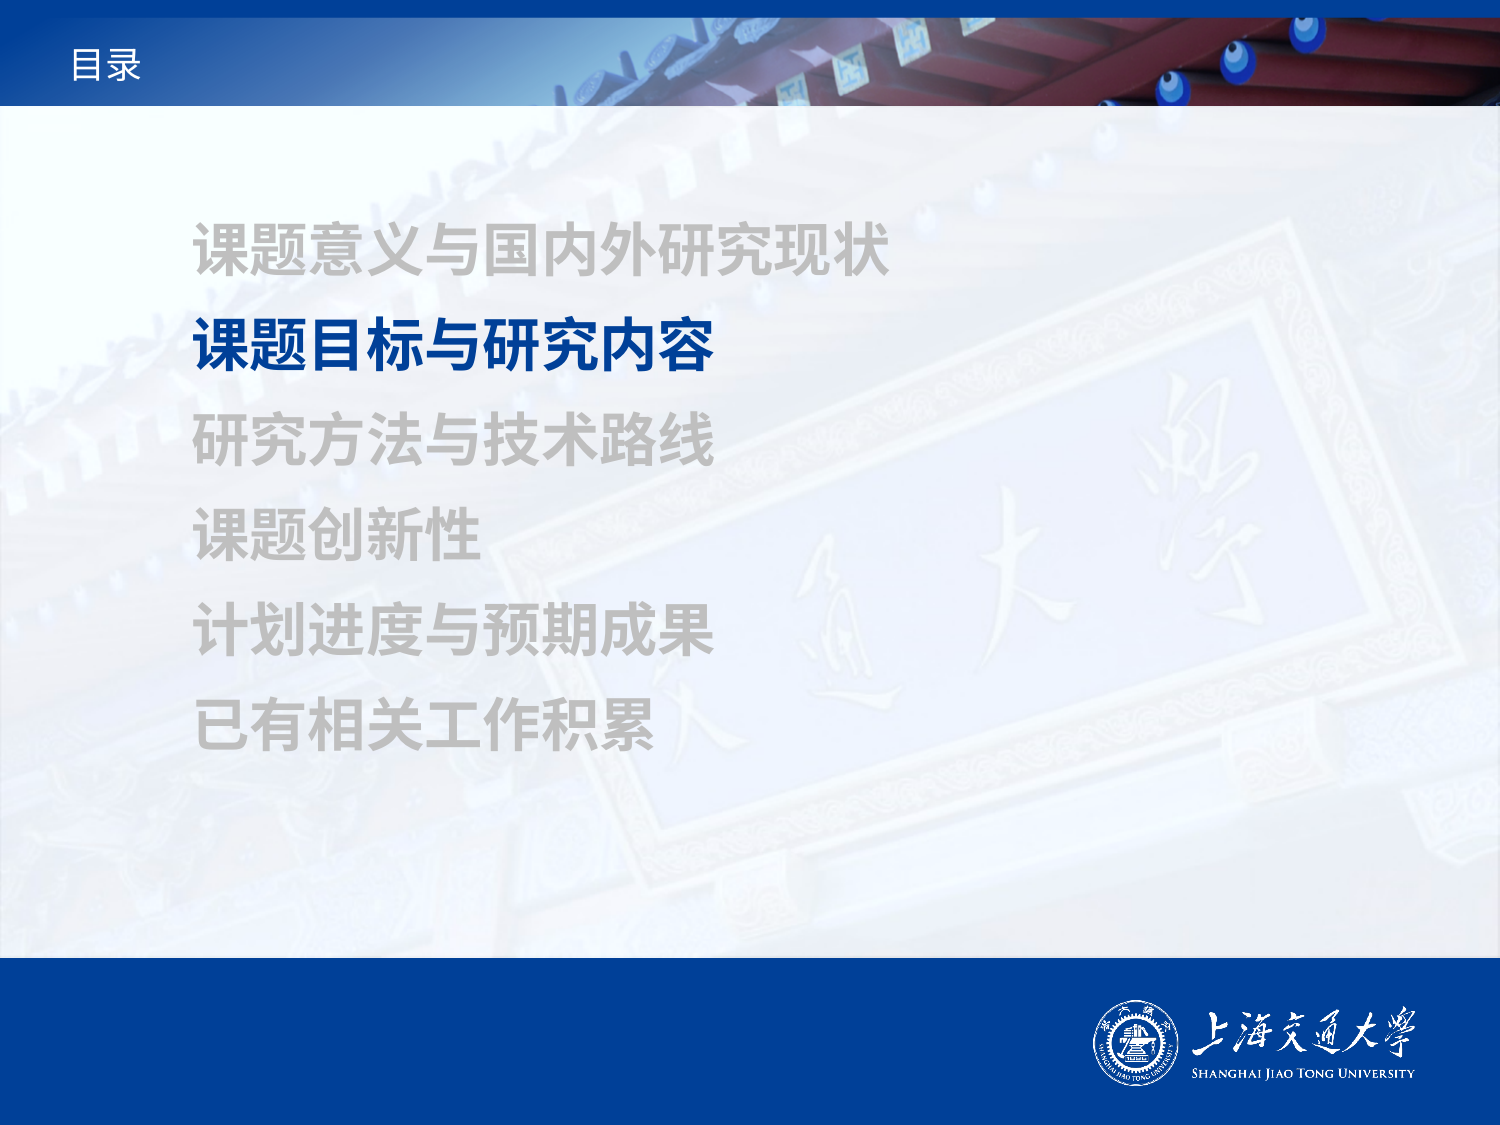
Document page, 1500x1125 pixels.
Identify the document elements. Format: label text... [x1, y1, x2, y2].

title 目录 [53, 38, 1116, 94]
picture [1093, 1000, 1415, 1086]
text_box 课题意义与国内外研究现状 课题目标与研究内容 研究方法与技术路线 课题创新性 计划进度与预期成果 已有相关工作积累 [176, 205, 1413, 766]
picture [0, 18, 1500, 958]
